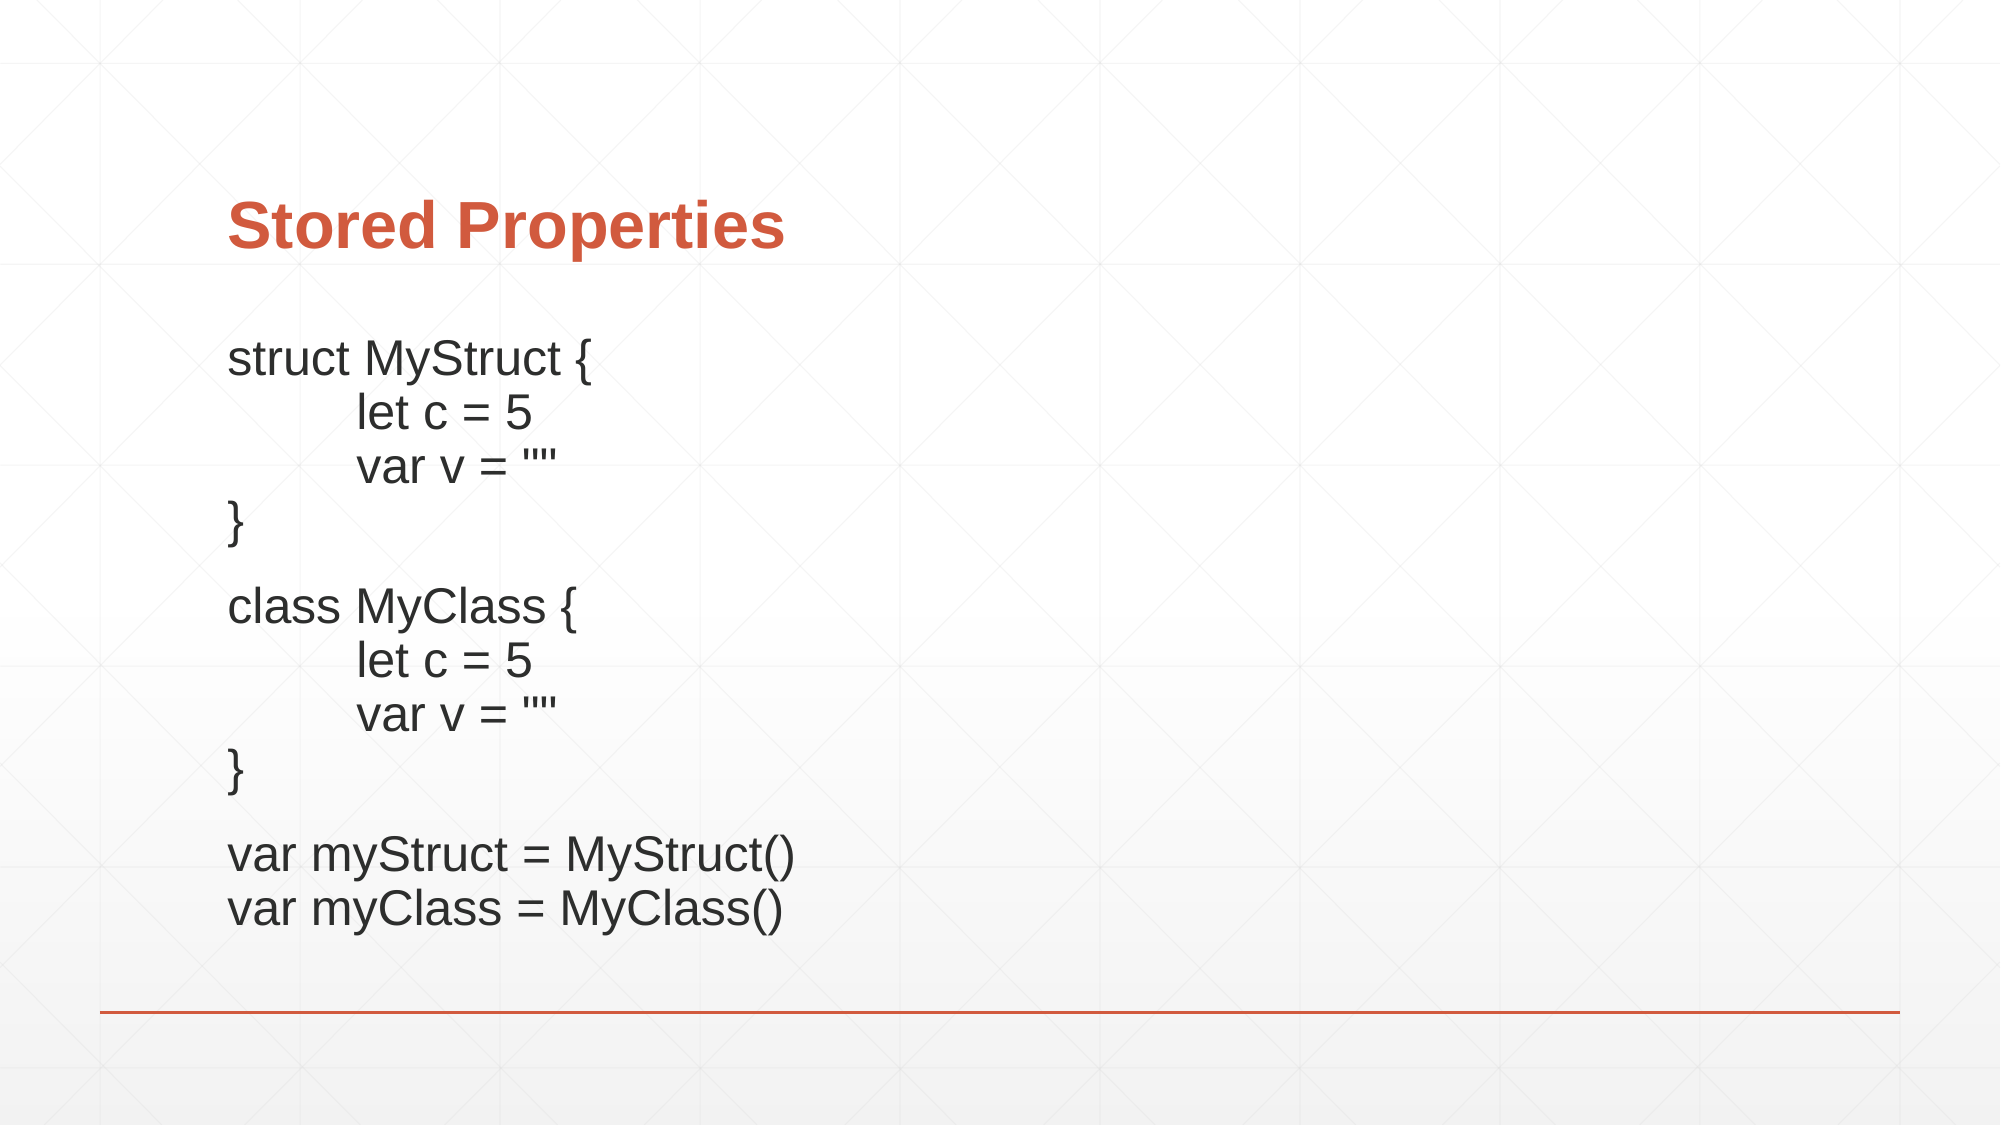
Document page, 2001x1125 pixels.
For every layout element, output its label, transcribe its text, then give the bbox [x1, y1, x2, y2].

list struct MyStruct { let c = 5 var v = "" } class MyClass { let c = 5 var v = "" } var myStruct = MyStruct() var myClass = MyClass() [212, 324, 1788, 950]
title Stored Properties [212, 82, 1788, 271]
